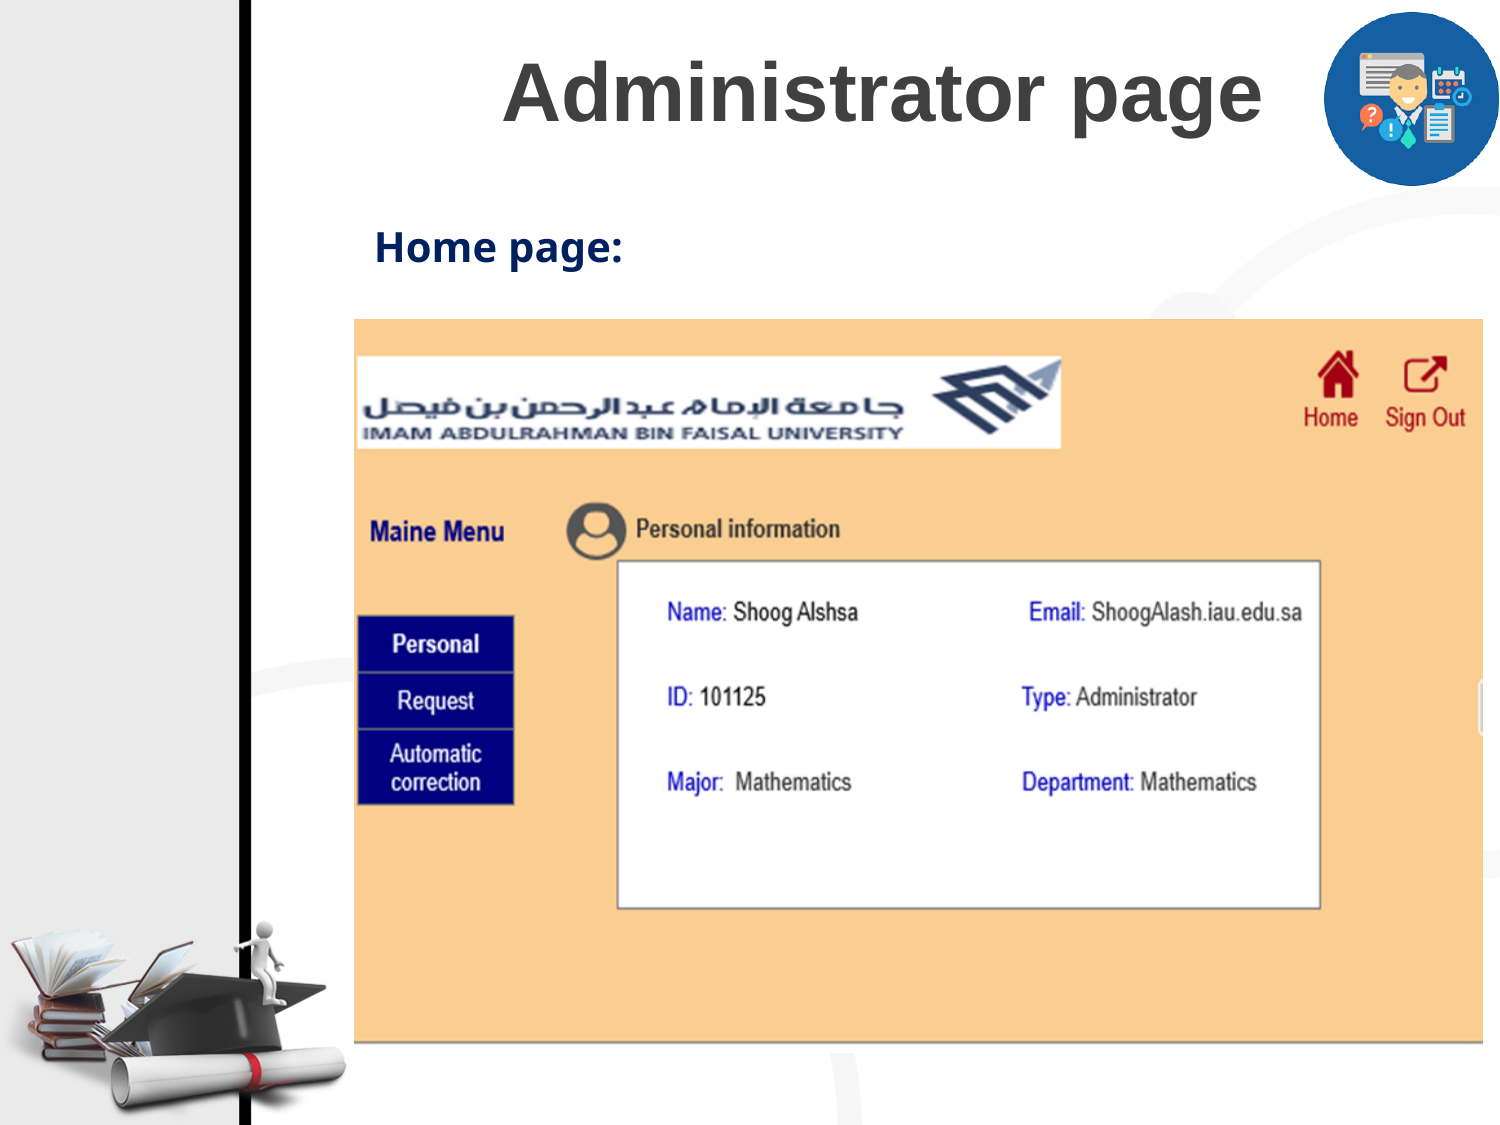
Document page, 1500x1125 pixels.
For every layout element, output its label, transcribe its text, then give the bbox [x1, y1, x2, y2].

picture [0, 0, 1500, 1125]
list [353, 319, 1483, 1053]
list Home page: [348, 208, 1425, 284]
title Administrator page [265, 0, 1500, 176]
